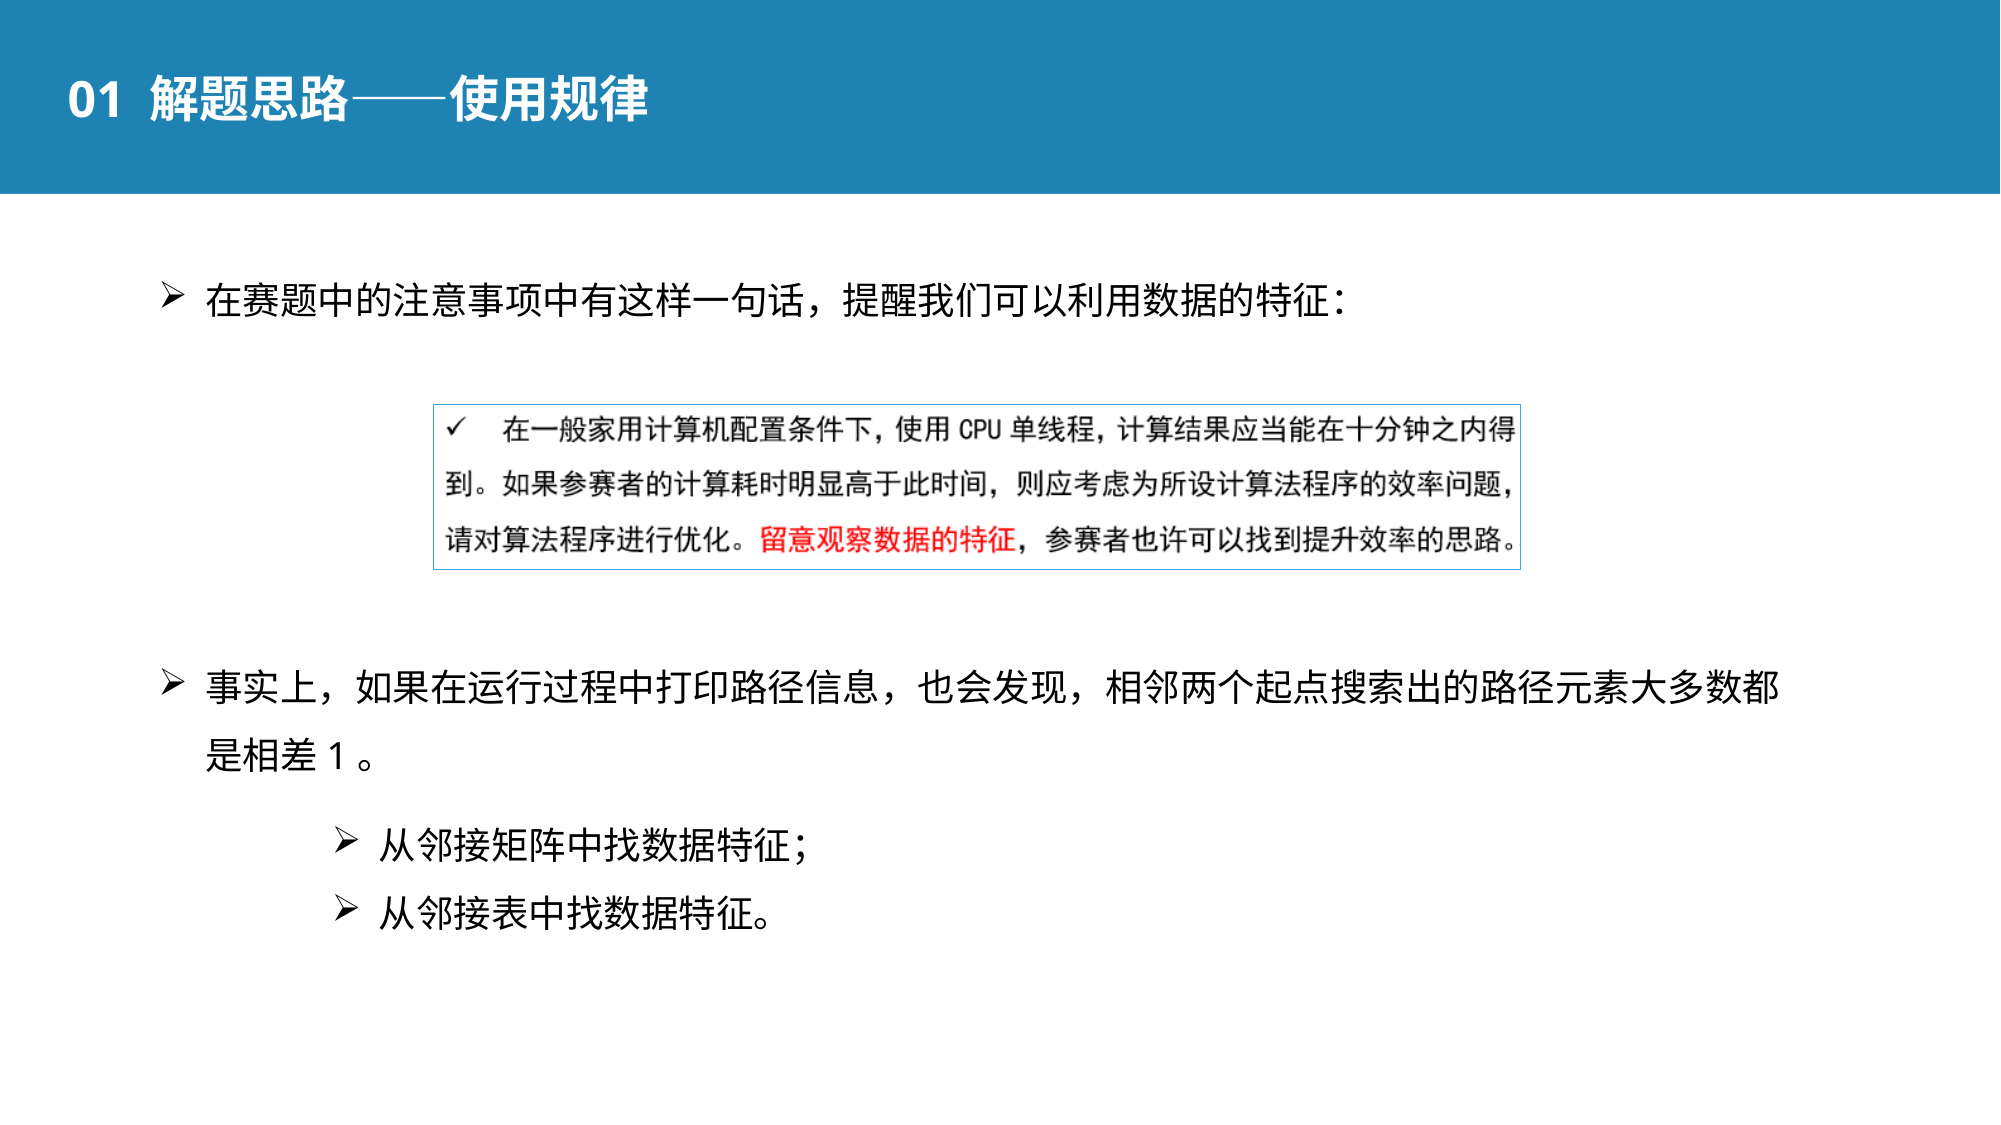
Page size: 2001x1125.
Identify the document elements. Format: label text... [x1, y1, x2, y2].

text_box 从邻接矩阵中找数据特征； 从邻接表中找数据特征。 [317, 792, 1066, 942]
picture [433, 404, 1521, 570]
list 01 解题思路——使用规律 [52, 41, 924, 162]
text_box 在赛题中的注意事项中有这样一句话，提醒我们可以利用数据的特征： [143, 246, 1811, 329]
text_box 事实上，如果在运行过程中打印路径信息，也会发现，相邻两个起点搜索出的路径元素大多数都是相差1。 [143, 634, 1811, 785]
